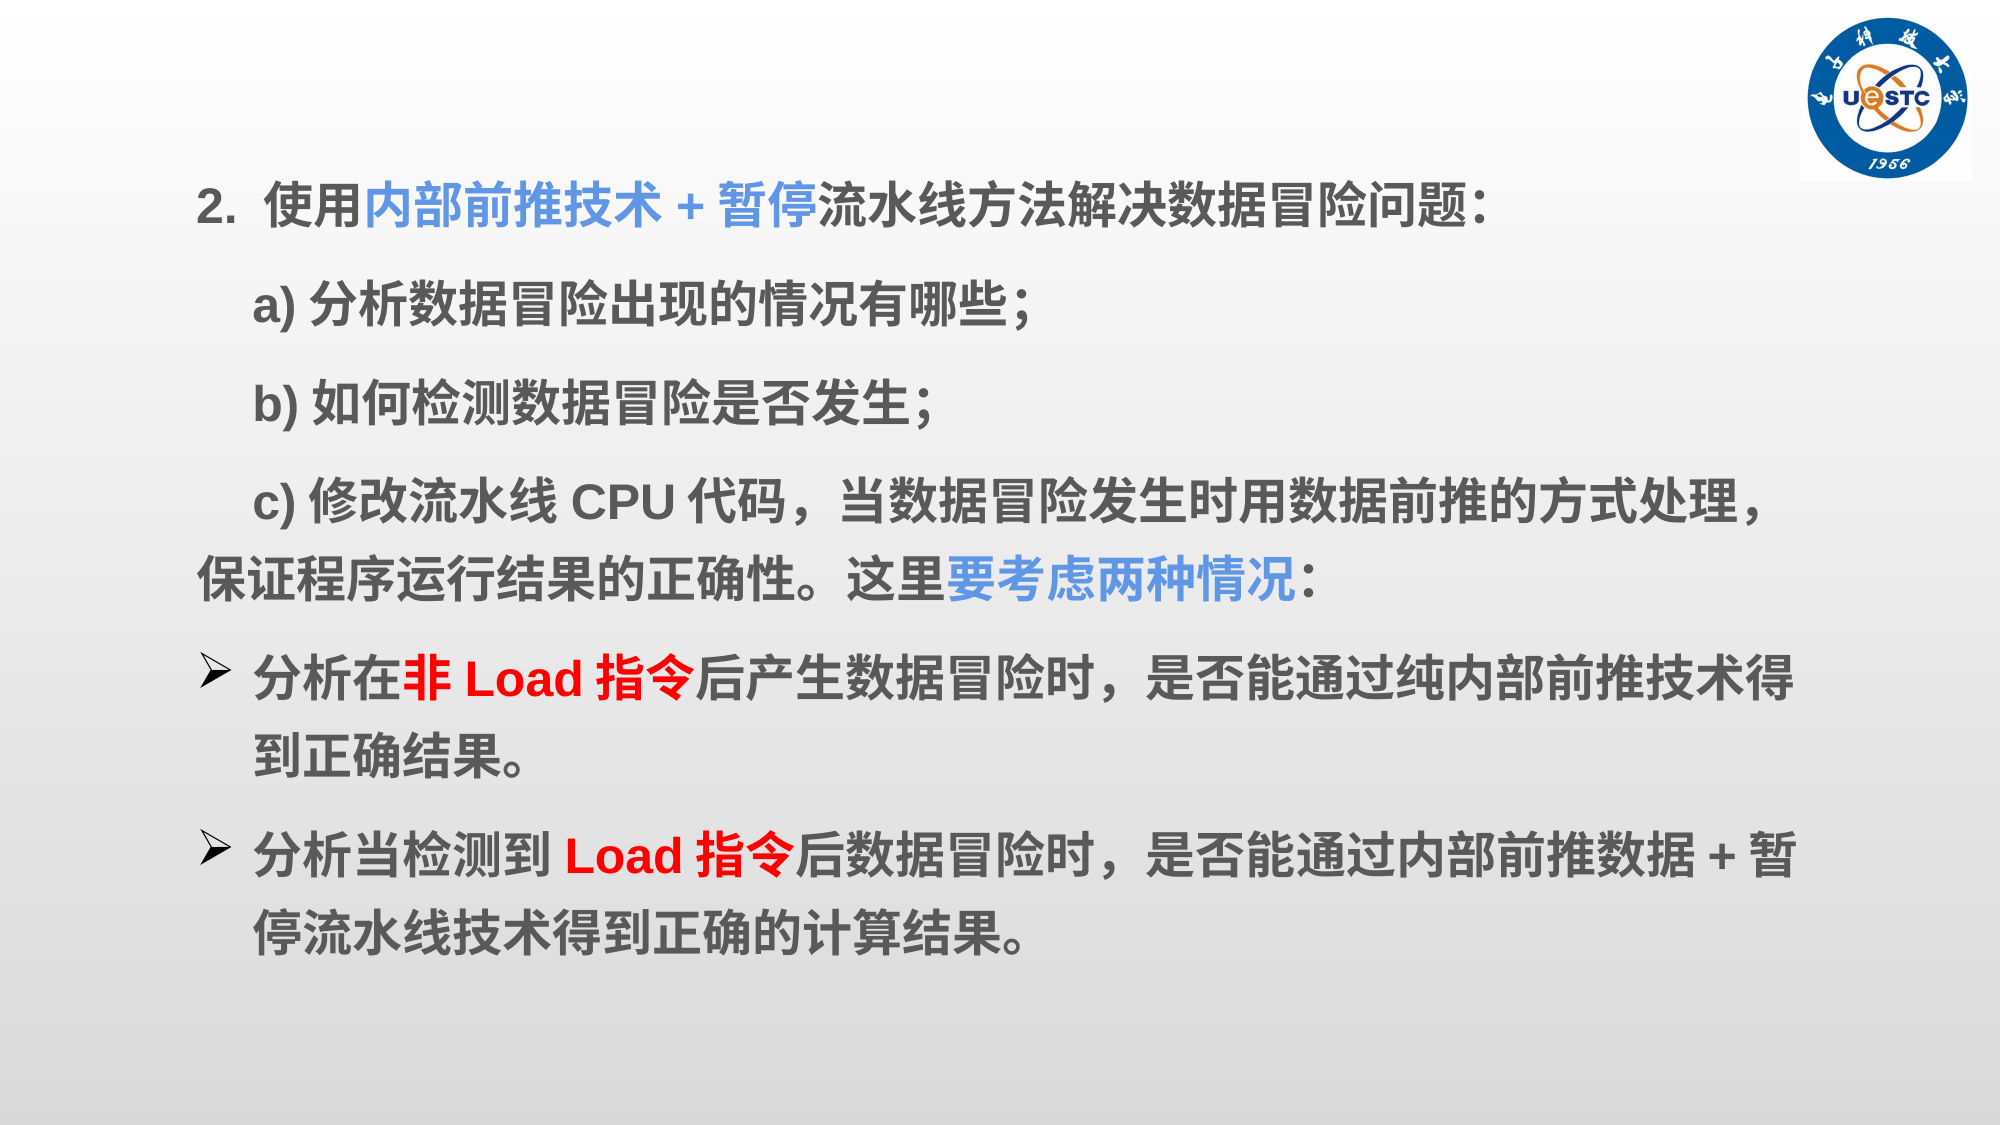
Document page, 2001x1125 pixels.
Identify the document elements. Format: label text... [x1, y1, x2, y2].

list 2. 使用内部前推技术+暂停流水线方法解决数据冒险问题： a)分析数据冒险出现的情况有哪些； b)如何检测数据冒险是否发生； c)修改流水线CPU代码，当数据冒险发生时用数据前推的方式处理，保证程序运行结果的正确性。这里要考虑两种情况： 分析在非Load指令后产生数据冒险时，是否能通过纯内部前推技术得到正确结果。 分析当检测到Load指令后数据冒险时，是否能通过内部前推数据+暂停流水线技术得到正确的计算结果。 [181, 147, 1846, 1026]
picture [1800, 14, 1972, 181]
